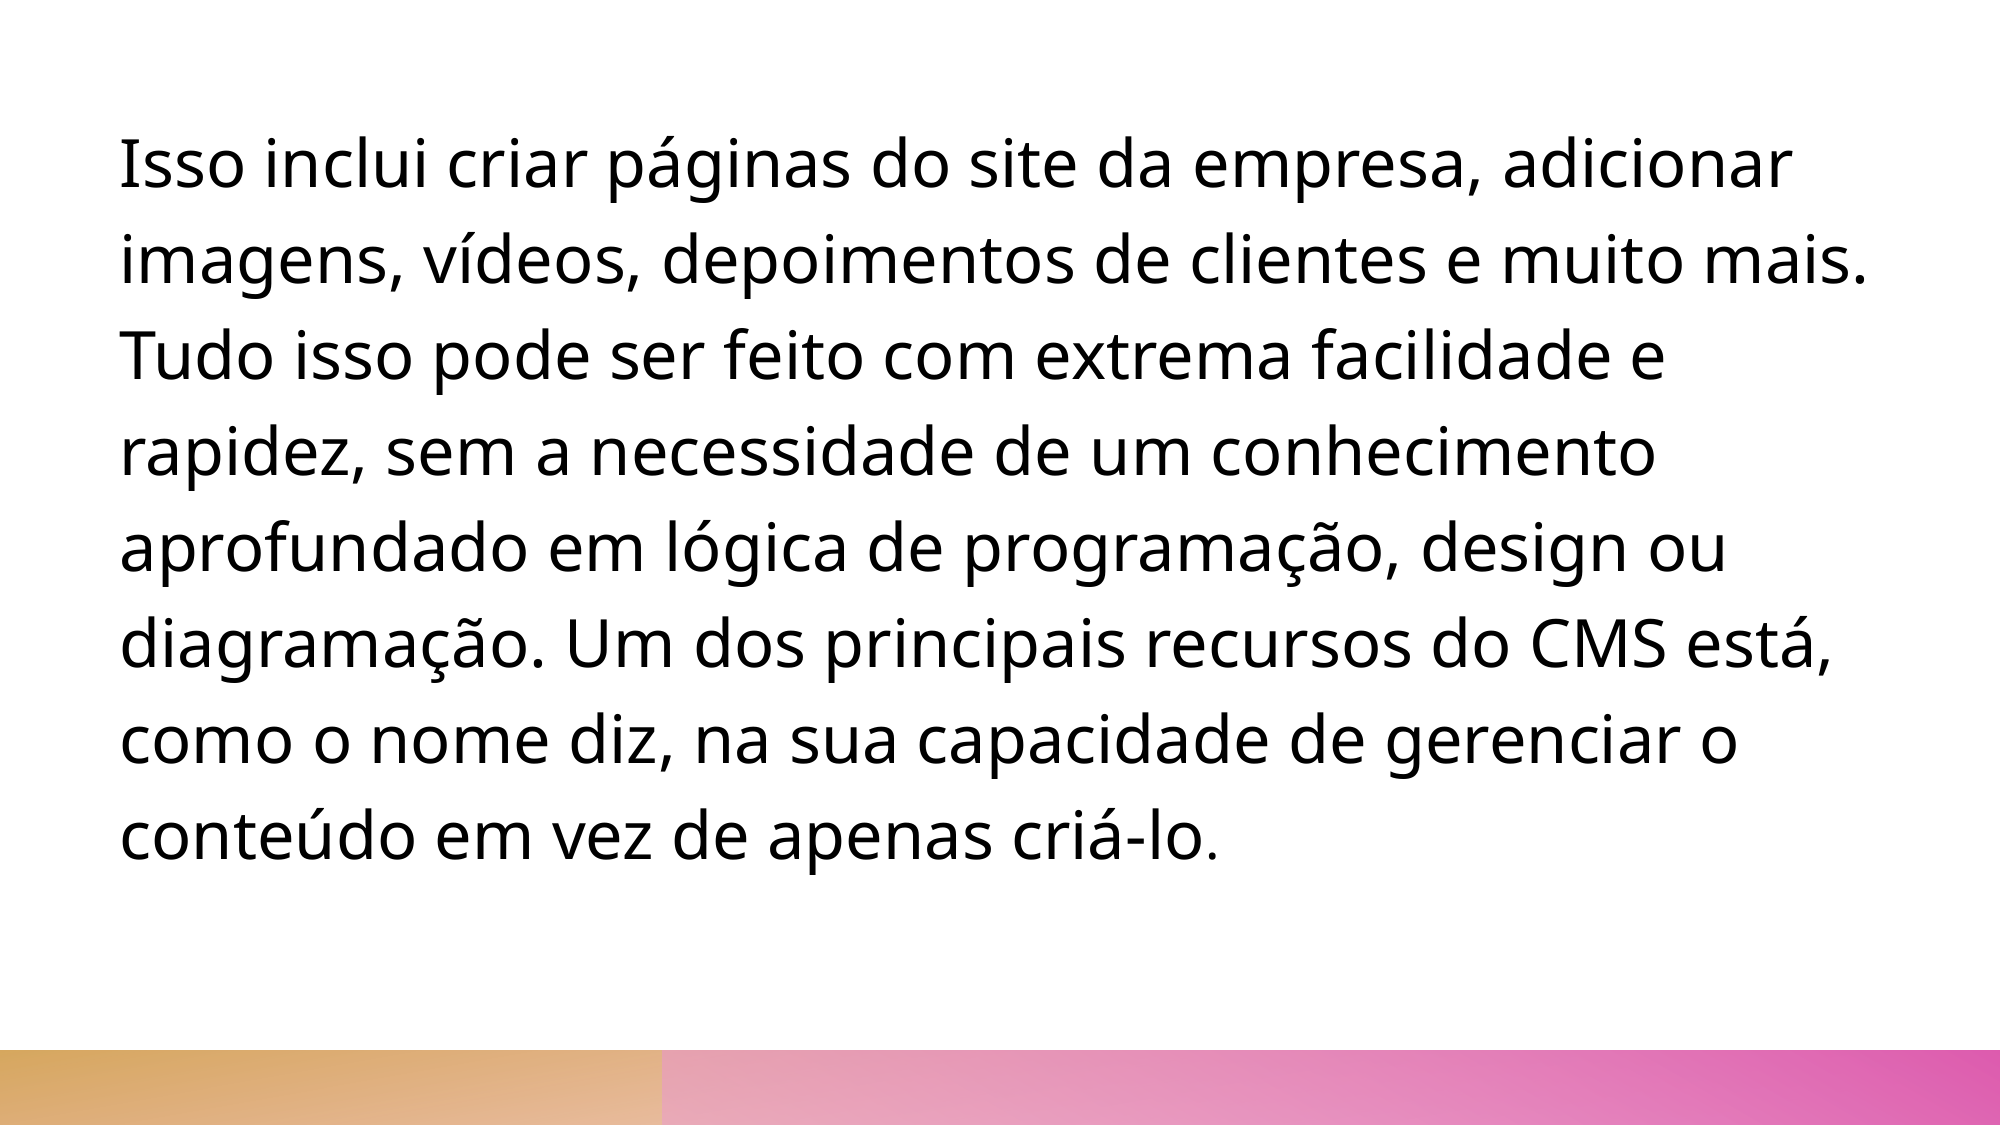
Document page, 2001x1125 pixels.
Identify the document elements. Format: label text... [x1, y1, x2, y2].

list Isso inclui criar páginas do site da empresa, adicionar imagens, vídeos, depoimentos de clientes e muito mais. Tudo isso pode ser feito com extrema facilidade e rapidez, sem a necessidade de um conhecimento aprofundado em lógica de programação, design ou diagramação. Um dos principais recursos do CMS está, como o nome diz, na sua capacidade de gerenciar o conteúdo em vez de apenas criá-lo. [119, 104, 1905, 996]
